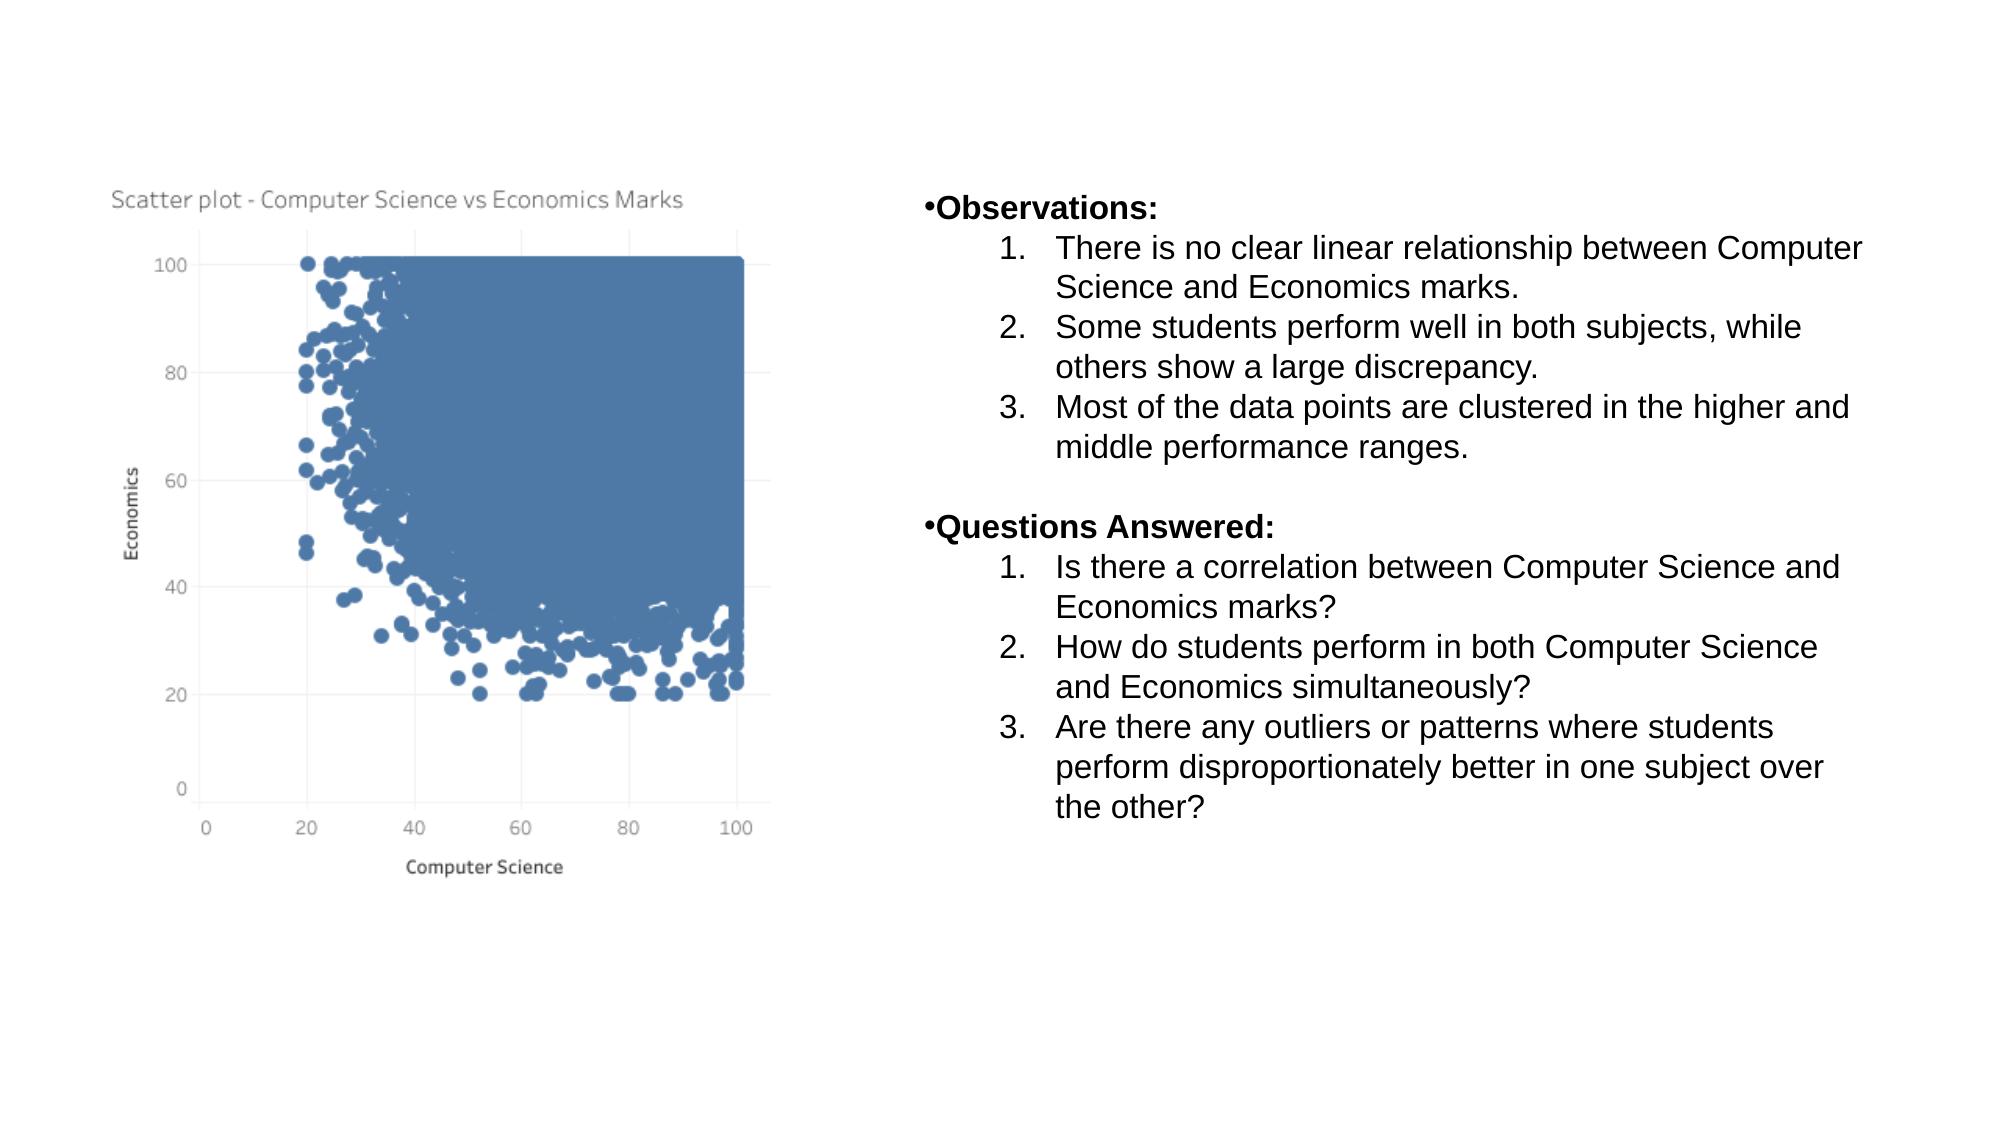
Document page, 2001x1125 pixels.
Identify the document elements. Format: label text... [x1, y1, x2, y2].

text_box Observations: There is no clear linear relationship between Computer Science and Economics marks. Some students perform well in both subjects, while others show a large discrepancy. Most of the data points are clustered in the higher and middle performance ranges. Questions Answered: Is there a correlation between Computer Science and Economics marks? How do students perform in both Computer Science and Economics simultaneously? Are there any outliers or patterns where students perform disproportionately better in one subject over the other? [909, 178, 1888, 877]
picture [105, 172, 771, 891]
